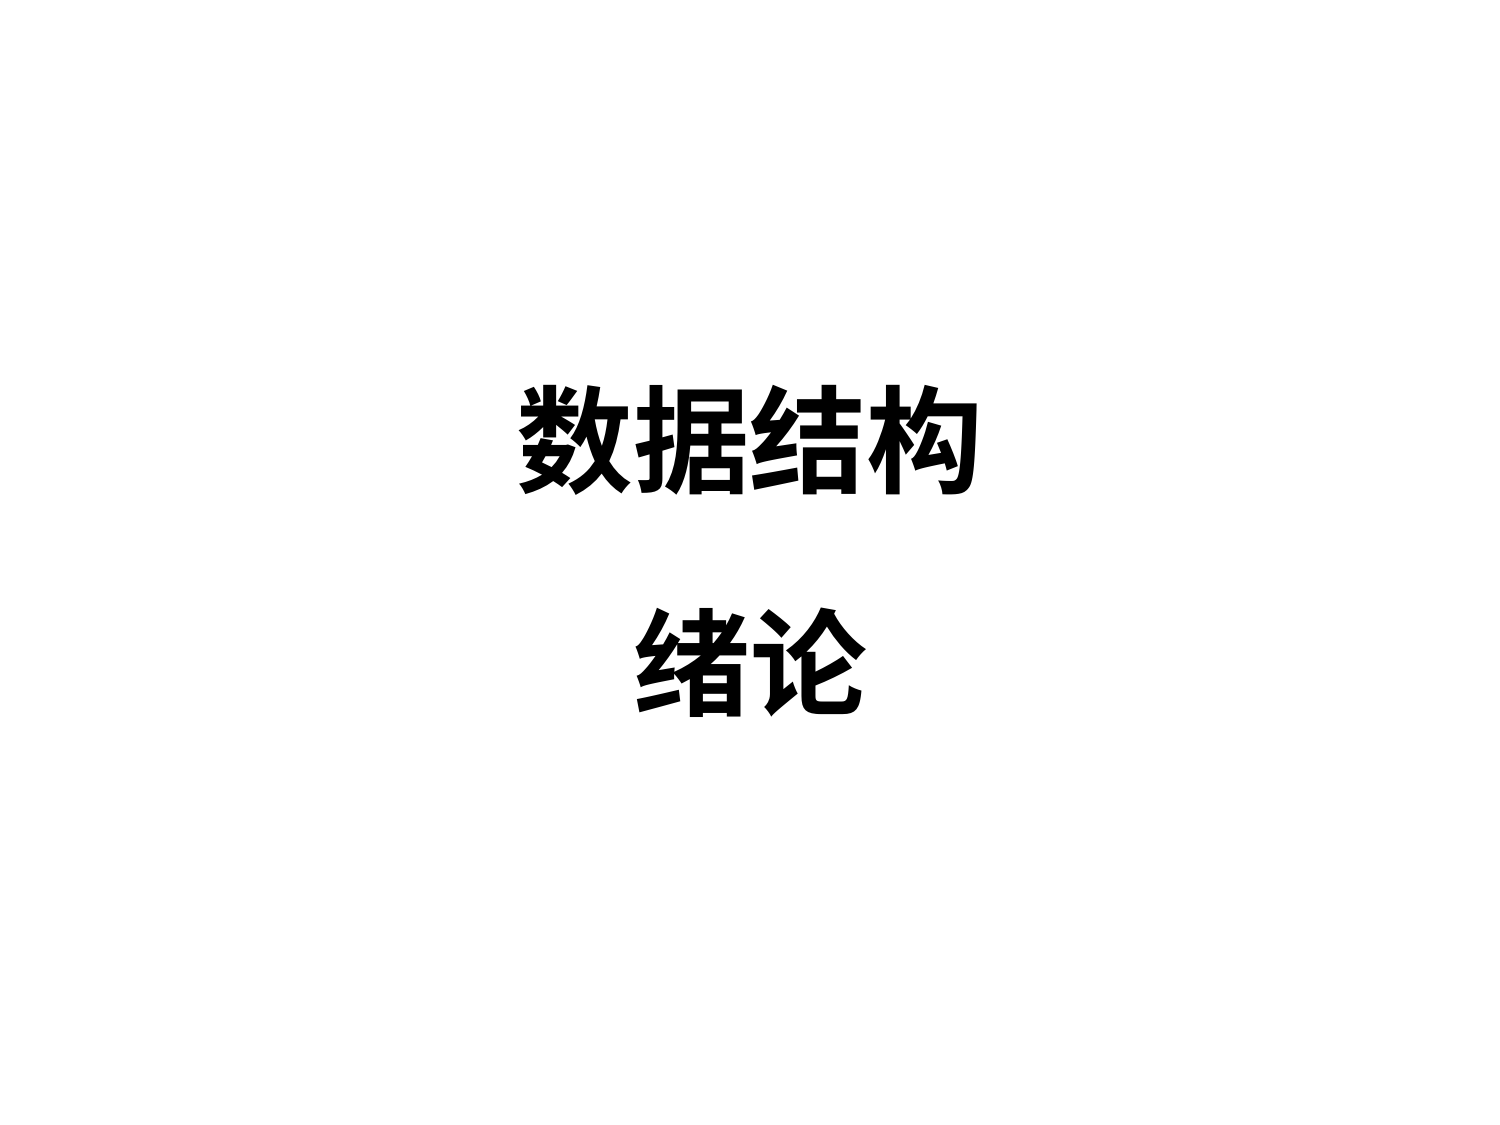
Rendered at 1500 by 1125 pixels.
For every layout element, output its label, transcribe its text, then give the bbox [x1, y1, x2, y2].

title 数据结构 绪论 [112, 385, 1388, 740]
